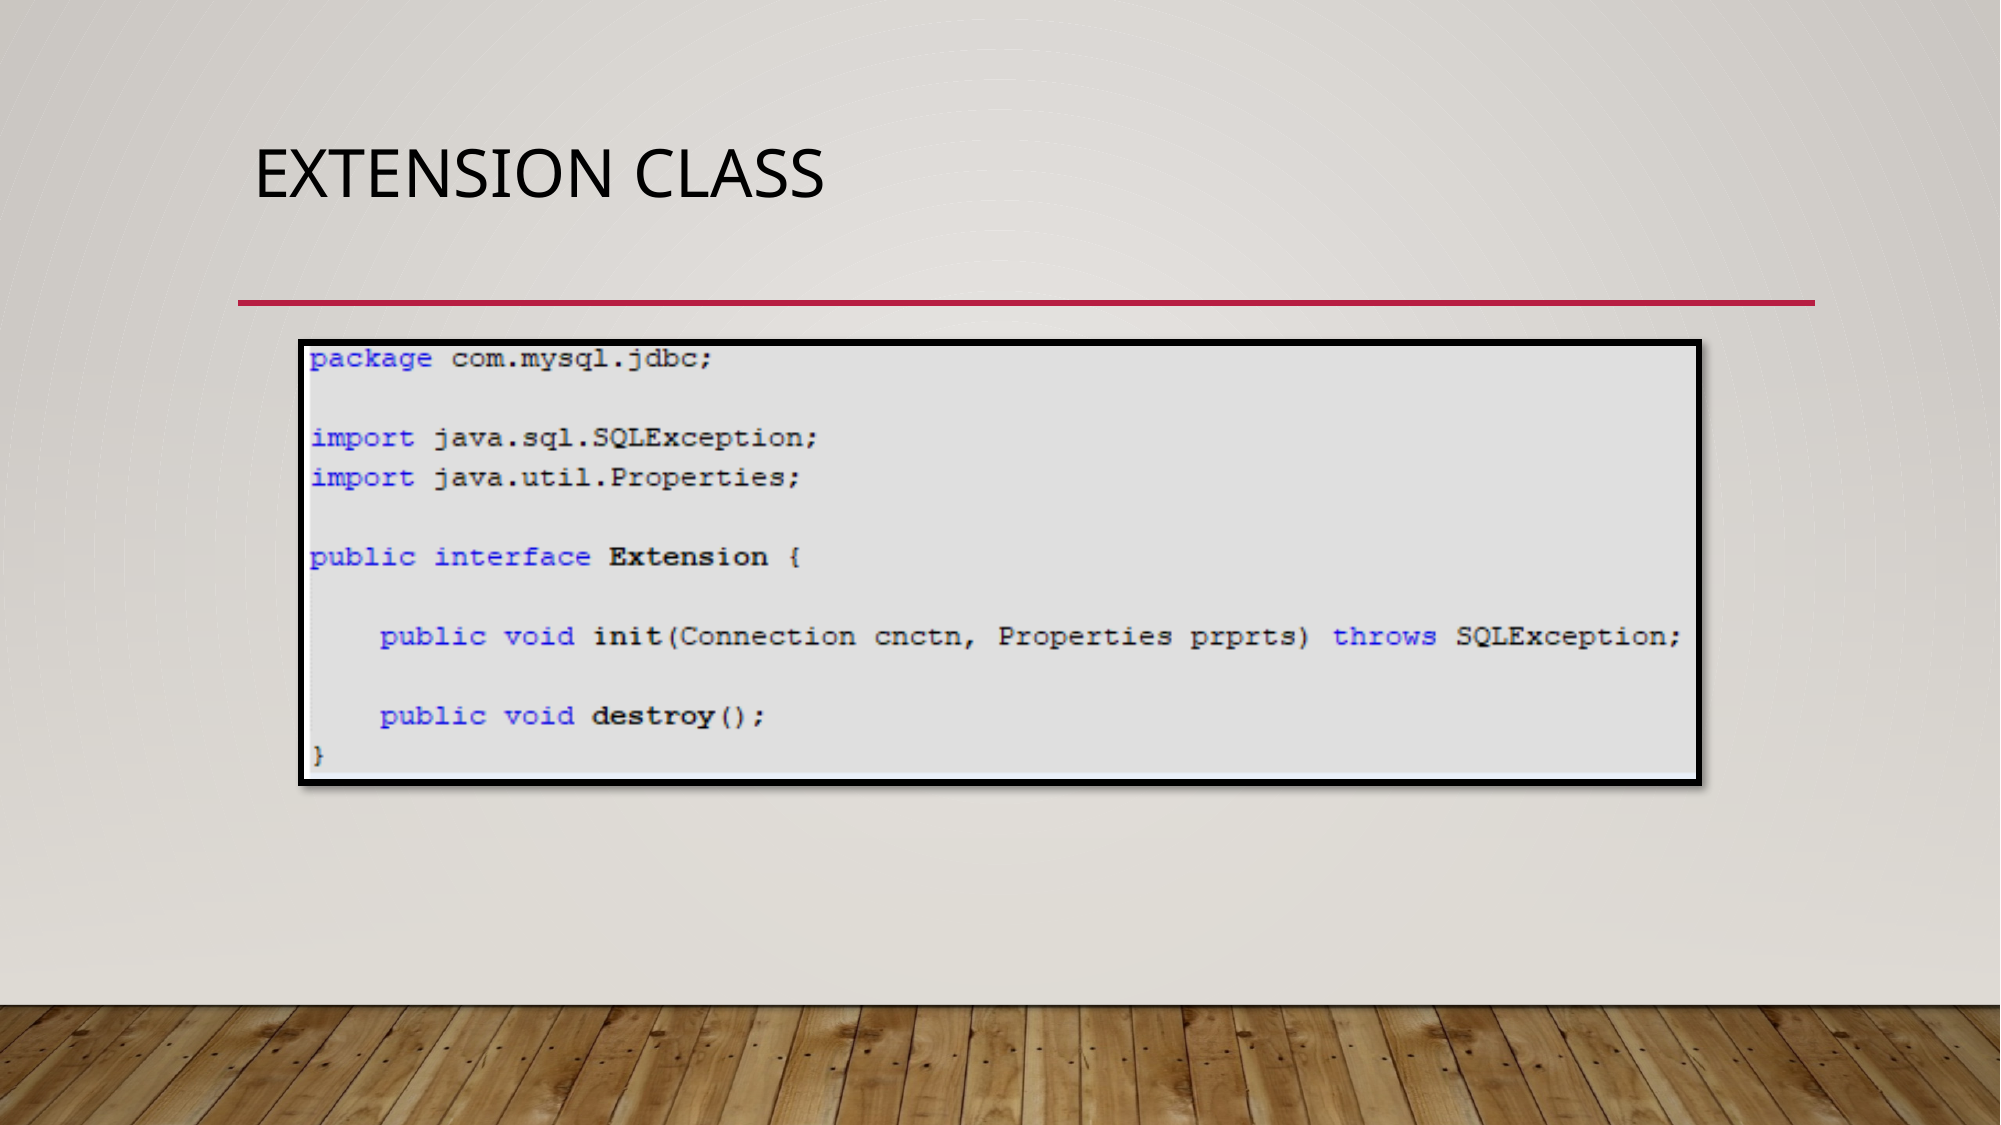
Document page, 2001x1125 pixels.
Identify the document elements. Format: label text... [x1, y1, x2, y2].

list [304, 345, 1696, 780]
picture [0, 1005, 2000, 1125]
title Extension class [238, 131, 1814, 305]
